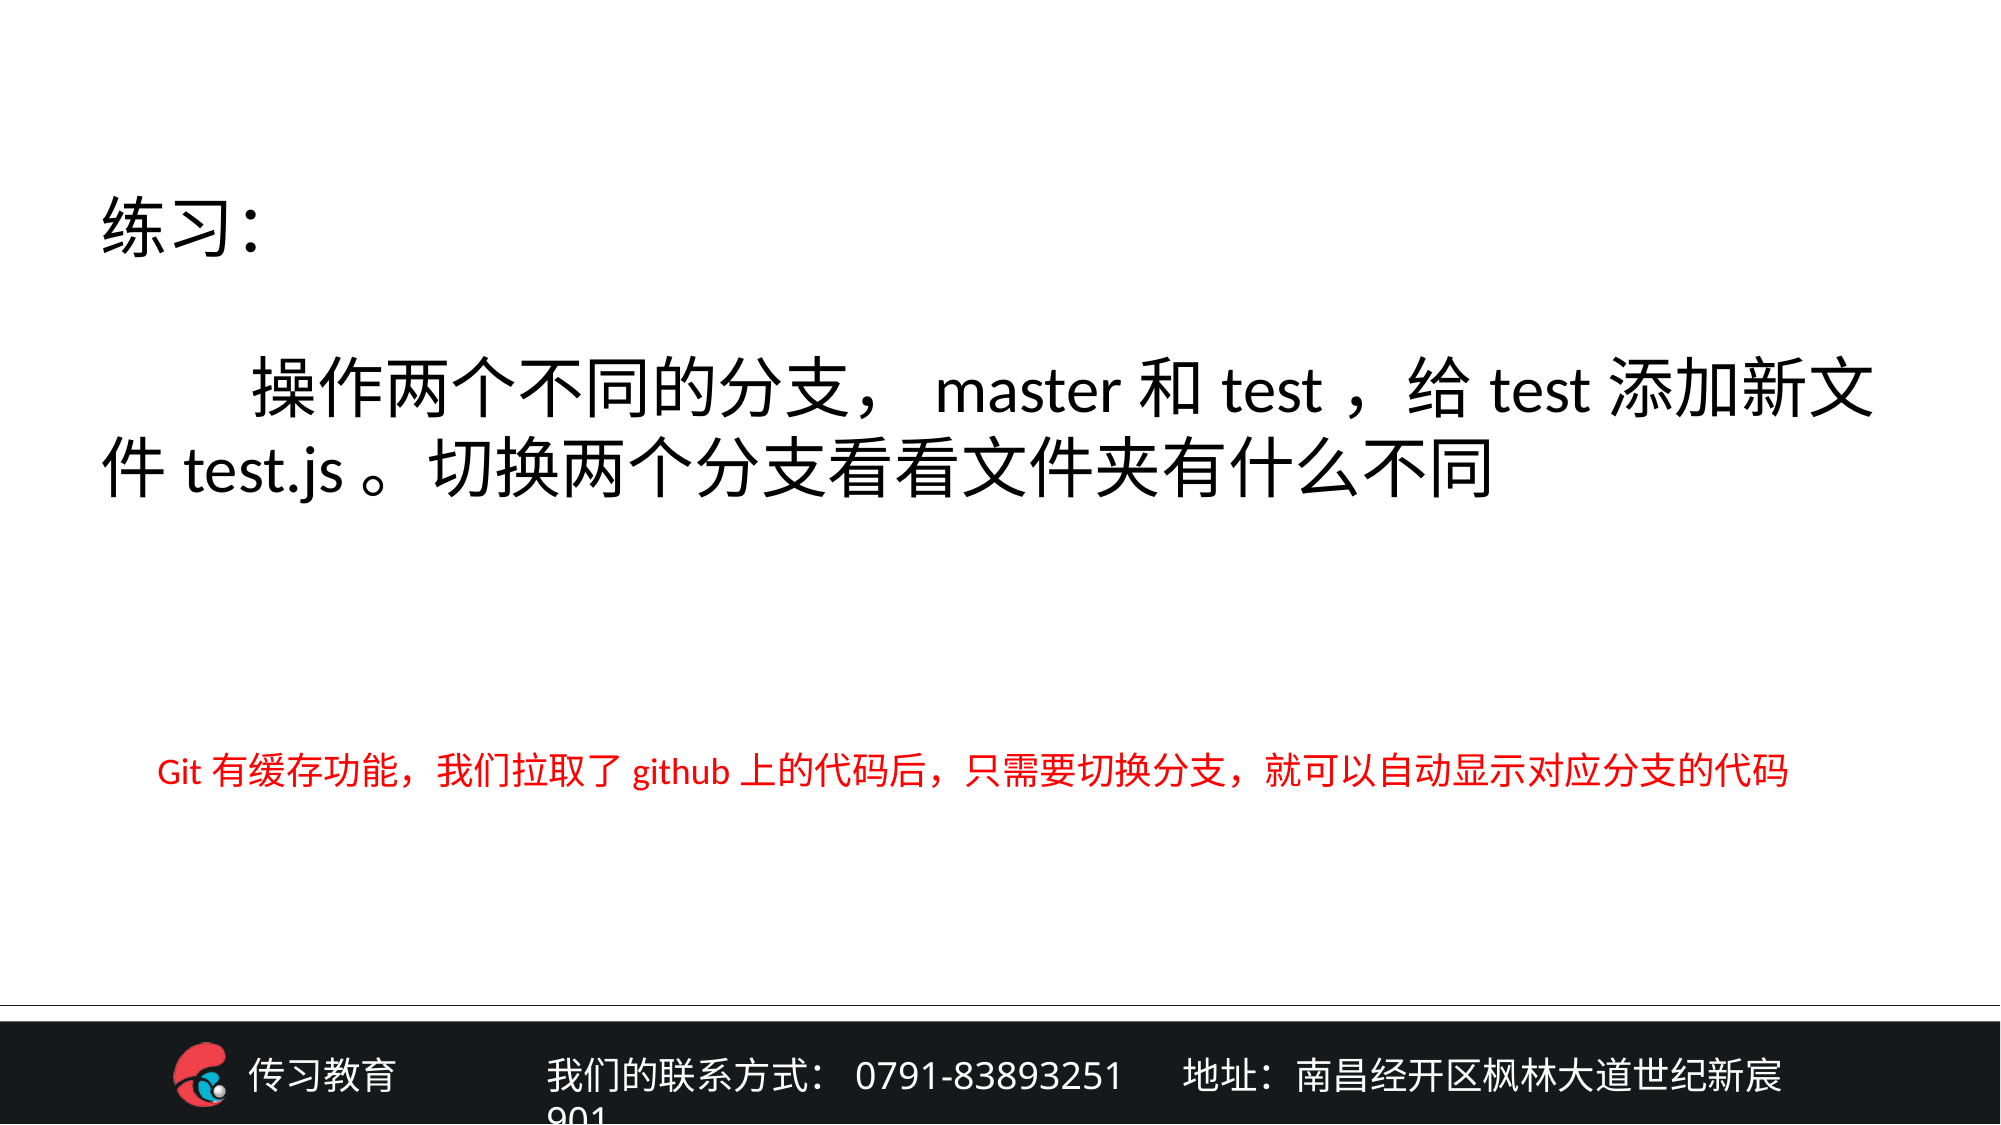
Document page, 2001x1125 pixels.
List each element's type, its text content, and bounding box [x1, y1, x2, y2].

picture [173, 1042, 226, 1107]
text_box 练习： 操作两个不同的分支，master和test，给test添加新文件test.js。切换两个分支看看文件夹有什么不同 [85, 178, 1891, 559]
text_box Git有缓存功能，我们拉取了github上的代码后，只需要切换分支，就可以自动显示对应分支的代码 [142, 739, 1805, 800]
